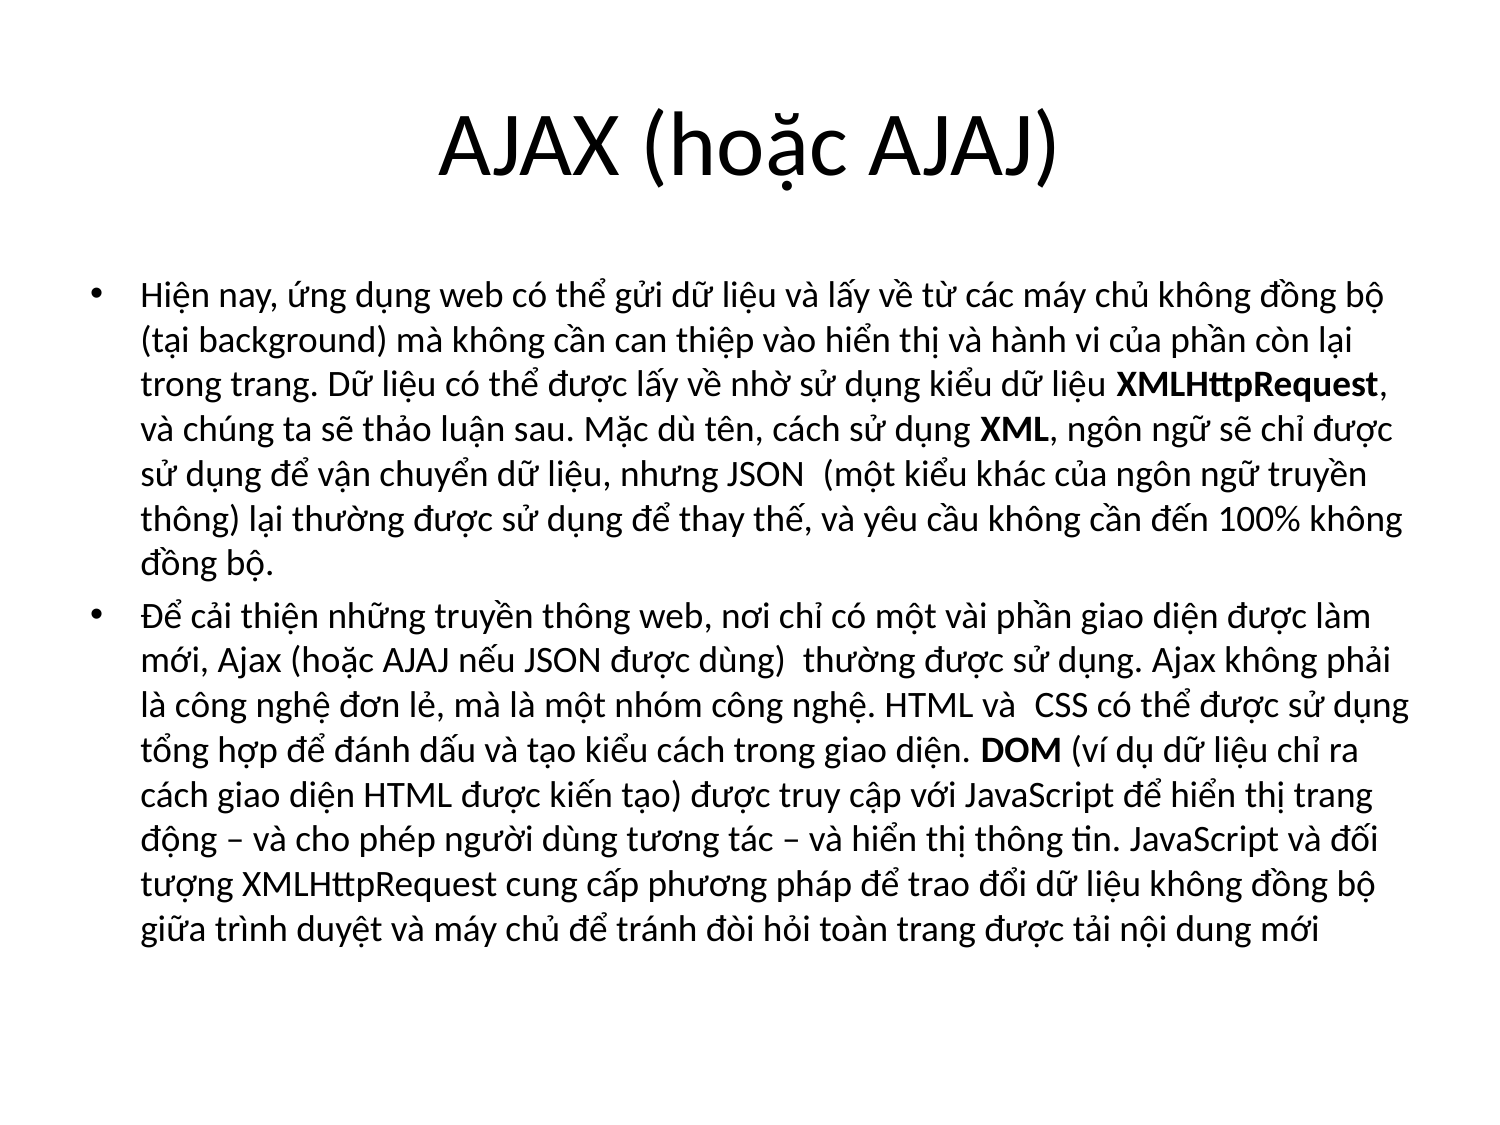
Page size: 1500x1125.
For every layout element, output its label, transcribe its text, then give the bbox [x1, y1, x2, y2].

list Hiện nay, ứng dụng web có thể gửi dữ liệu và lấy về từ các máy chủ không đồng bộ (tại background) mà không cần can thiệp vào hiển thị và hành vi của phần còn lại trong trang. Dữ liệu có thể được lấy về nhờ sử dụng kiểu dữ liệu XMLHttpRequest, và chúng ta sẽ thảo luận sau. Mặc dù tên, cách sử dụng XML, ngôn ngữ sẽ chỉ được sử dụng để vận chuyển dữ liệu, nhưng JSON (một kiểu khác của ngôn ngữ truyền thông) lại thường được sử dụng để thay thế, và yêu cầu không cần đến 100% không đồng bộ. Để cải thiện những truyền thông web, nơi chỉ có một vài phần giao diện được làm mới, Ajax (hoặc AJAJ nếu JSON được dùng) thường được sử dụng. Ajax không phải là công nghệ đơn lẻ, mà là một nhóm công nghệ. HTML và CSS có thể được sử dụng tổng hợp để đánh dấu và tạo kiểu cách trong giao diện. DOM (ví dụ dữ liệu chỉ ra cách giao diện HTML được kiến tạo) được truy cập với JavaScript để hiển thị trang động – và cho phép người dùng tương tác – và hiển thị thông tin. JavaScript và đối tượng XMLHttpRequest cung cấp phương pháp để trao đổi dữ liệu không đồng bộ giữa trình duyệt và máy chủ để tránh đòi hỏi toàn trang được tải nội dung mới [75, 262, 1425, 1005]
title AJAX (hoặc AJAJ) [75, 45, 1425, 233]
